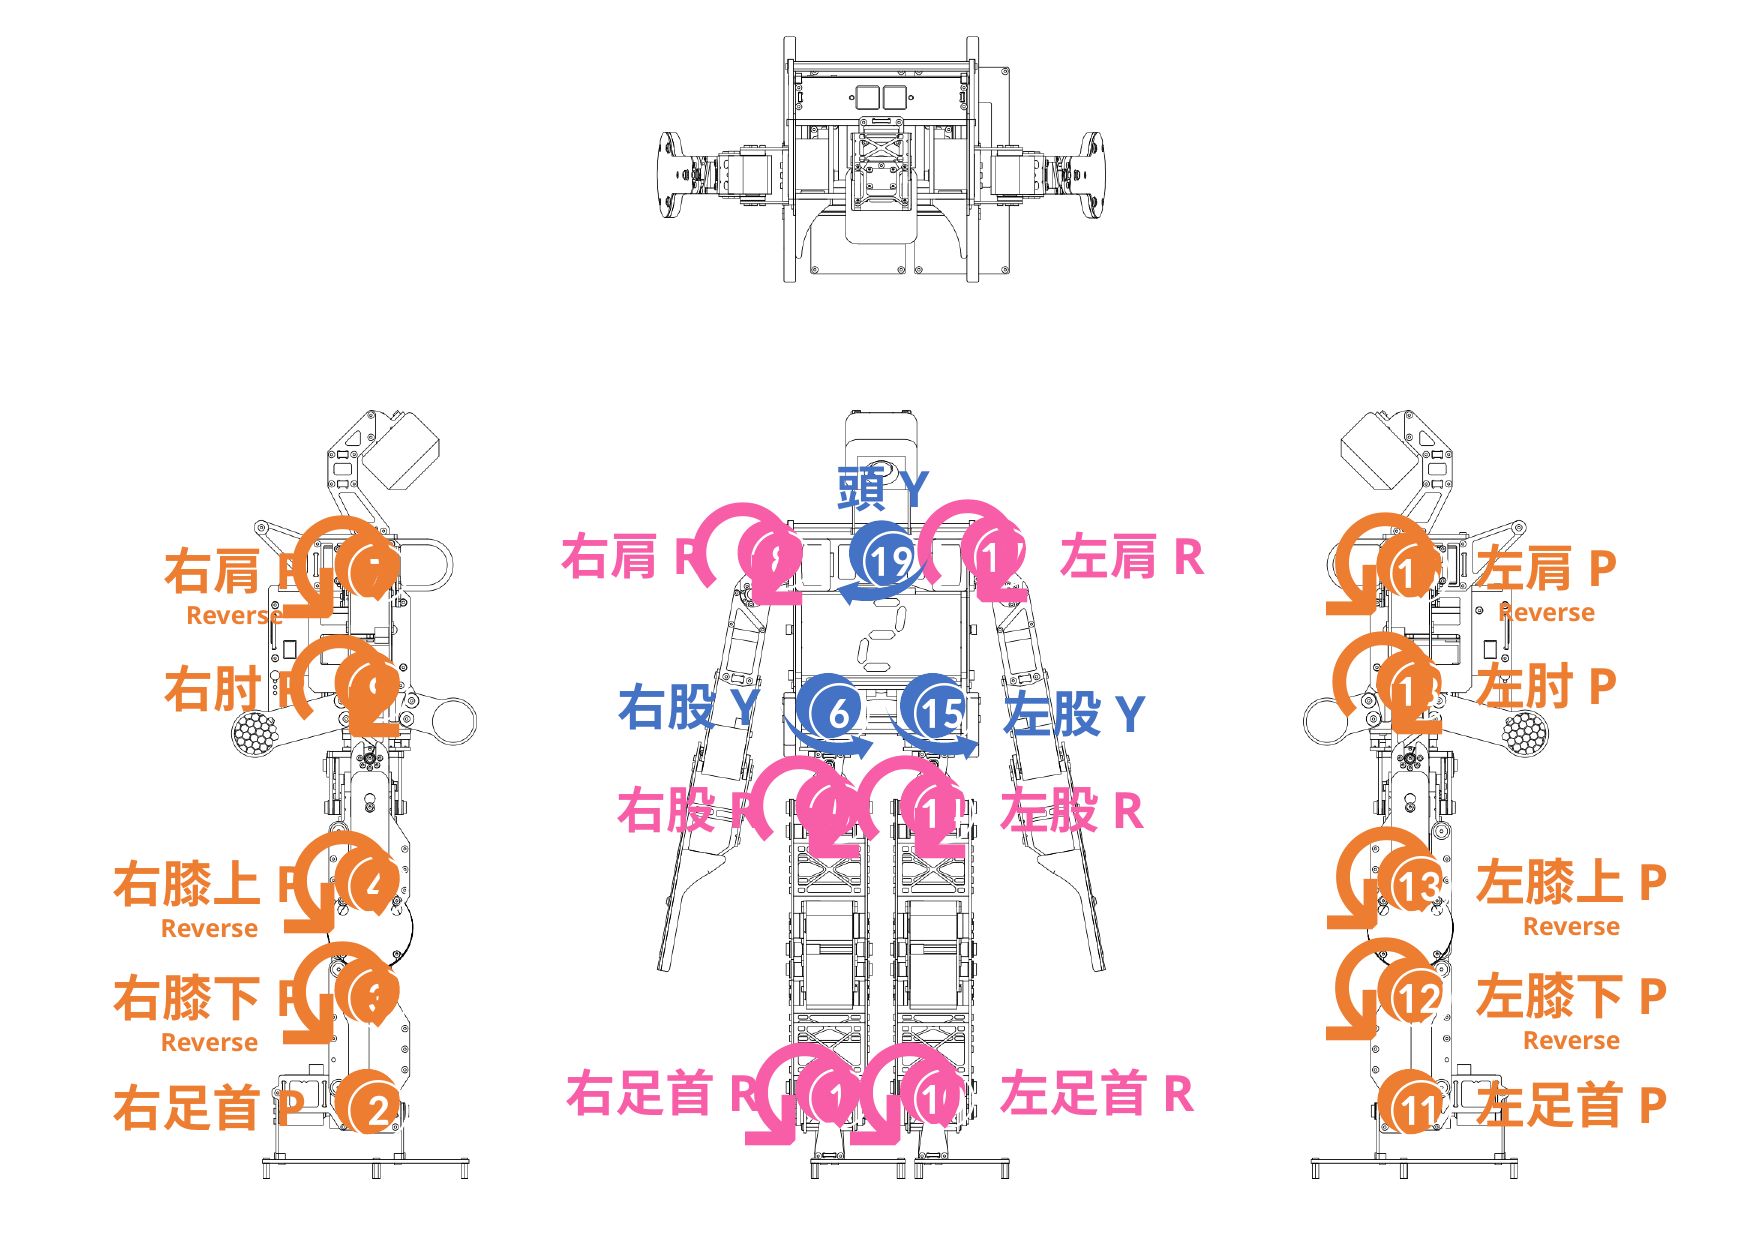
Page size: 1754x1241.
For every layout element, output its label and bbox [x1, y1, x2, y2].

text_box [1365, 836, 1455, 928]
text_box [322, 523, 412, 614]
text_box [1365, 948, 1455, 1040]
text_box [1365, 1059, 1455, 1151]
text_box [725, 510, 815, 602]
text_box [888, 663, 978, 755]
text_box [322, 1059, 412, 1151]
text_box [783, 663, 873, 755]
text_box [322, 641, 412, 733]
picture [0, 0, 1754, 1240]
text_box [948, 507, 1038, 598]
text_box [1364, 641, 1454, 733]
text_box [783, 763, 873, 855]
text_box [322, 948, 412, 1040]
text_box [837, 511, 927, 603]
text_box [322, 836, 412, 928]
text_box [1364, 523, 1454, 614]
text_box [888, 1049, 978, 1141]
text_box [783, 1048, 873, 1140]
text_box [888, 763, 978, 855]
